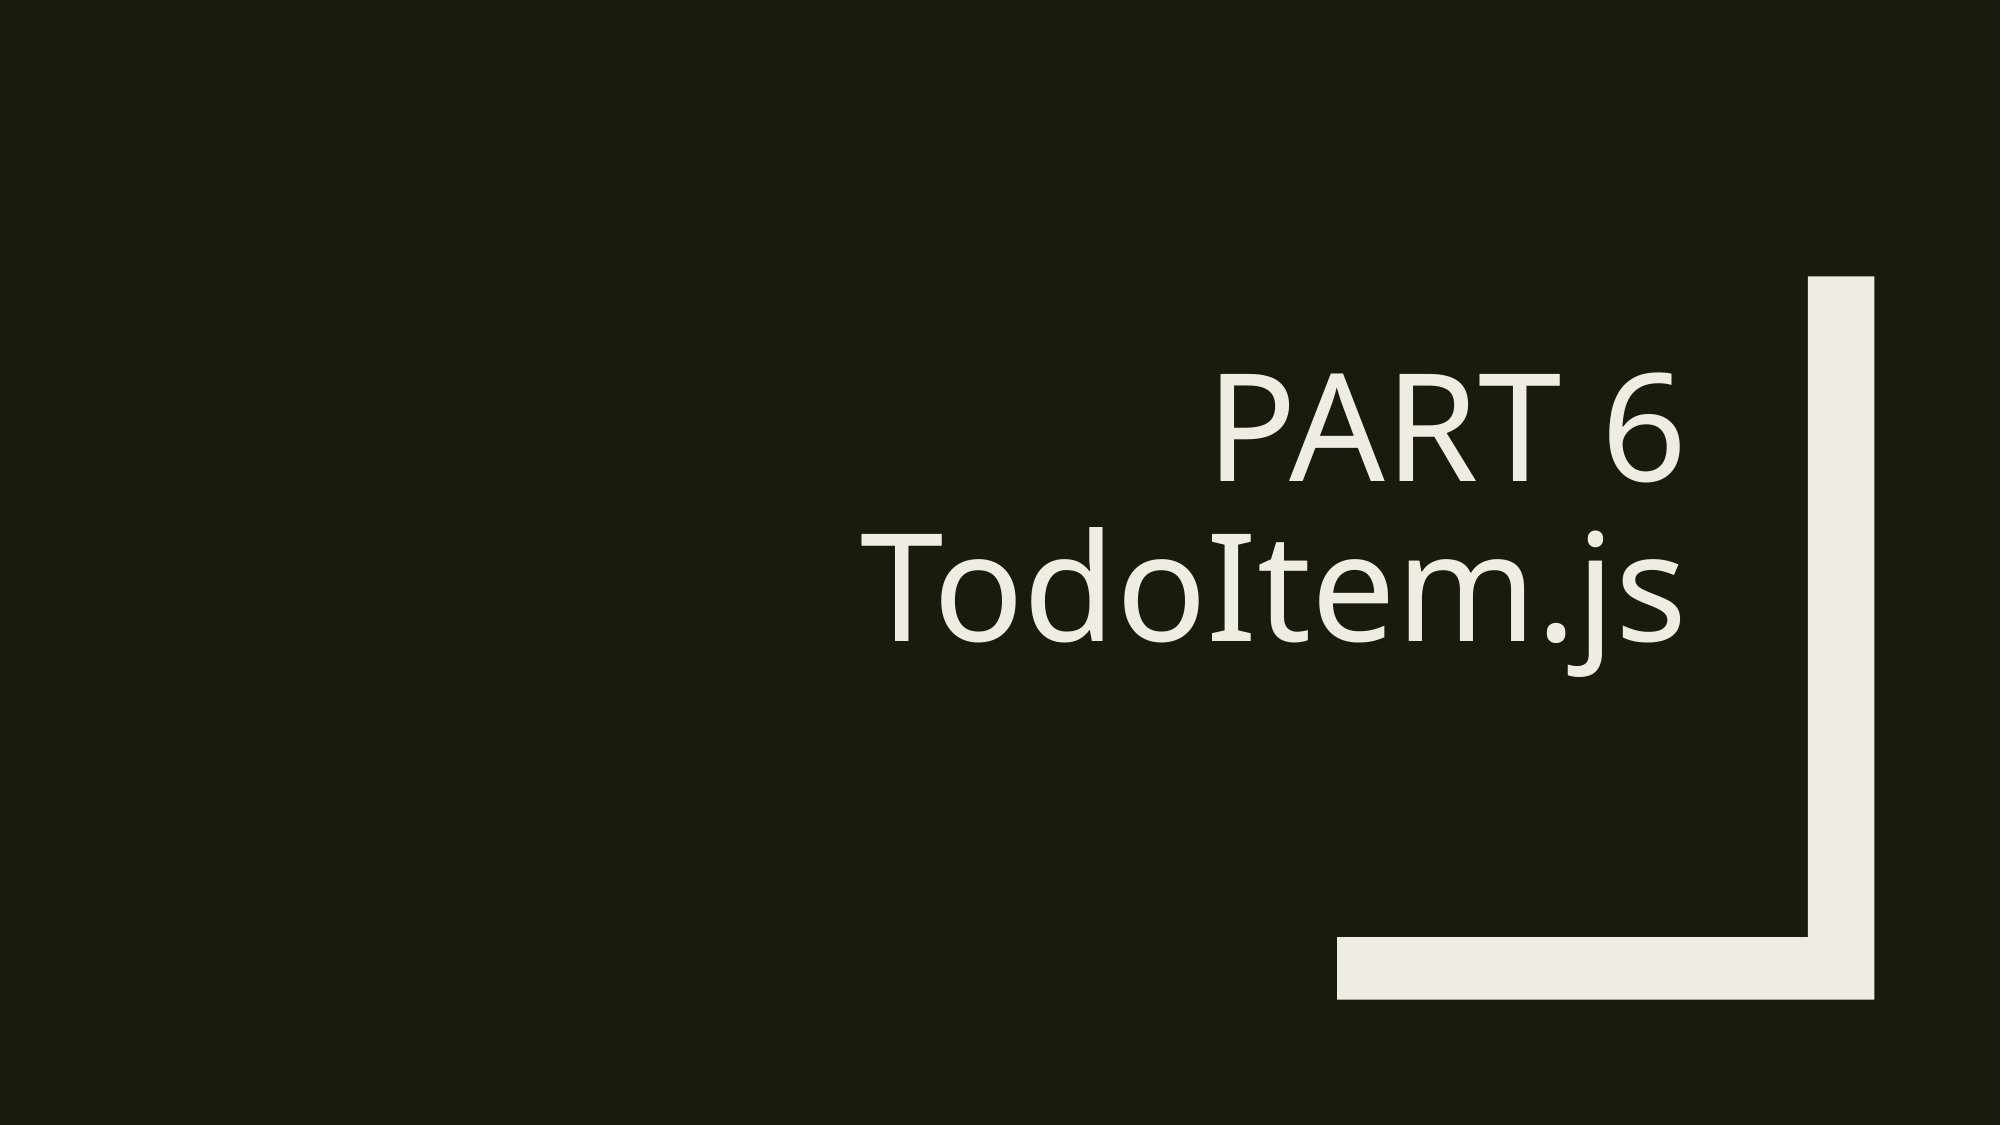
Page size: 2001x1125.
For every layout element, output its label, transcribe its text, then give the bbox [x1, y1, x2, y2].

title PART 6 TodoItem.js [125, 213, 1703, 682]
